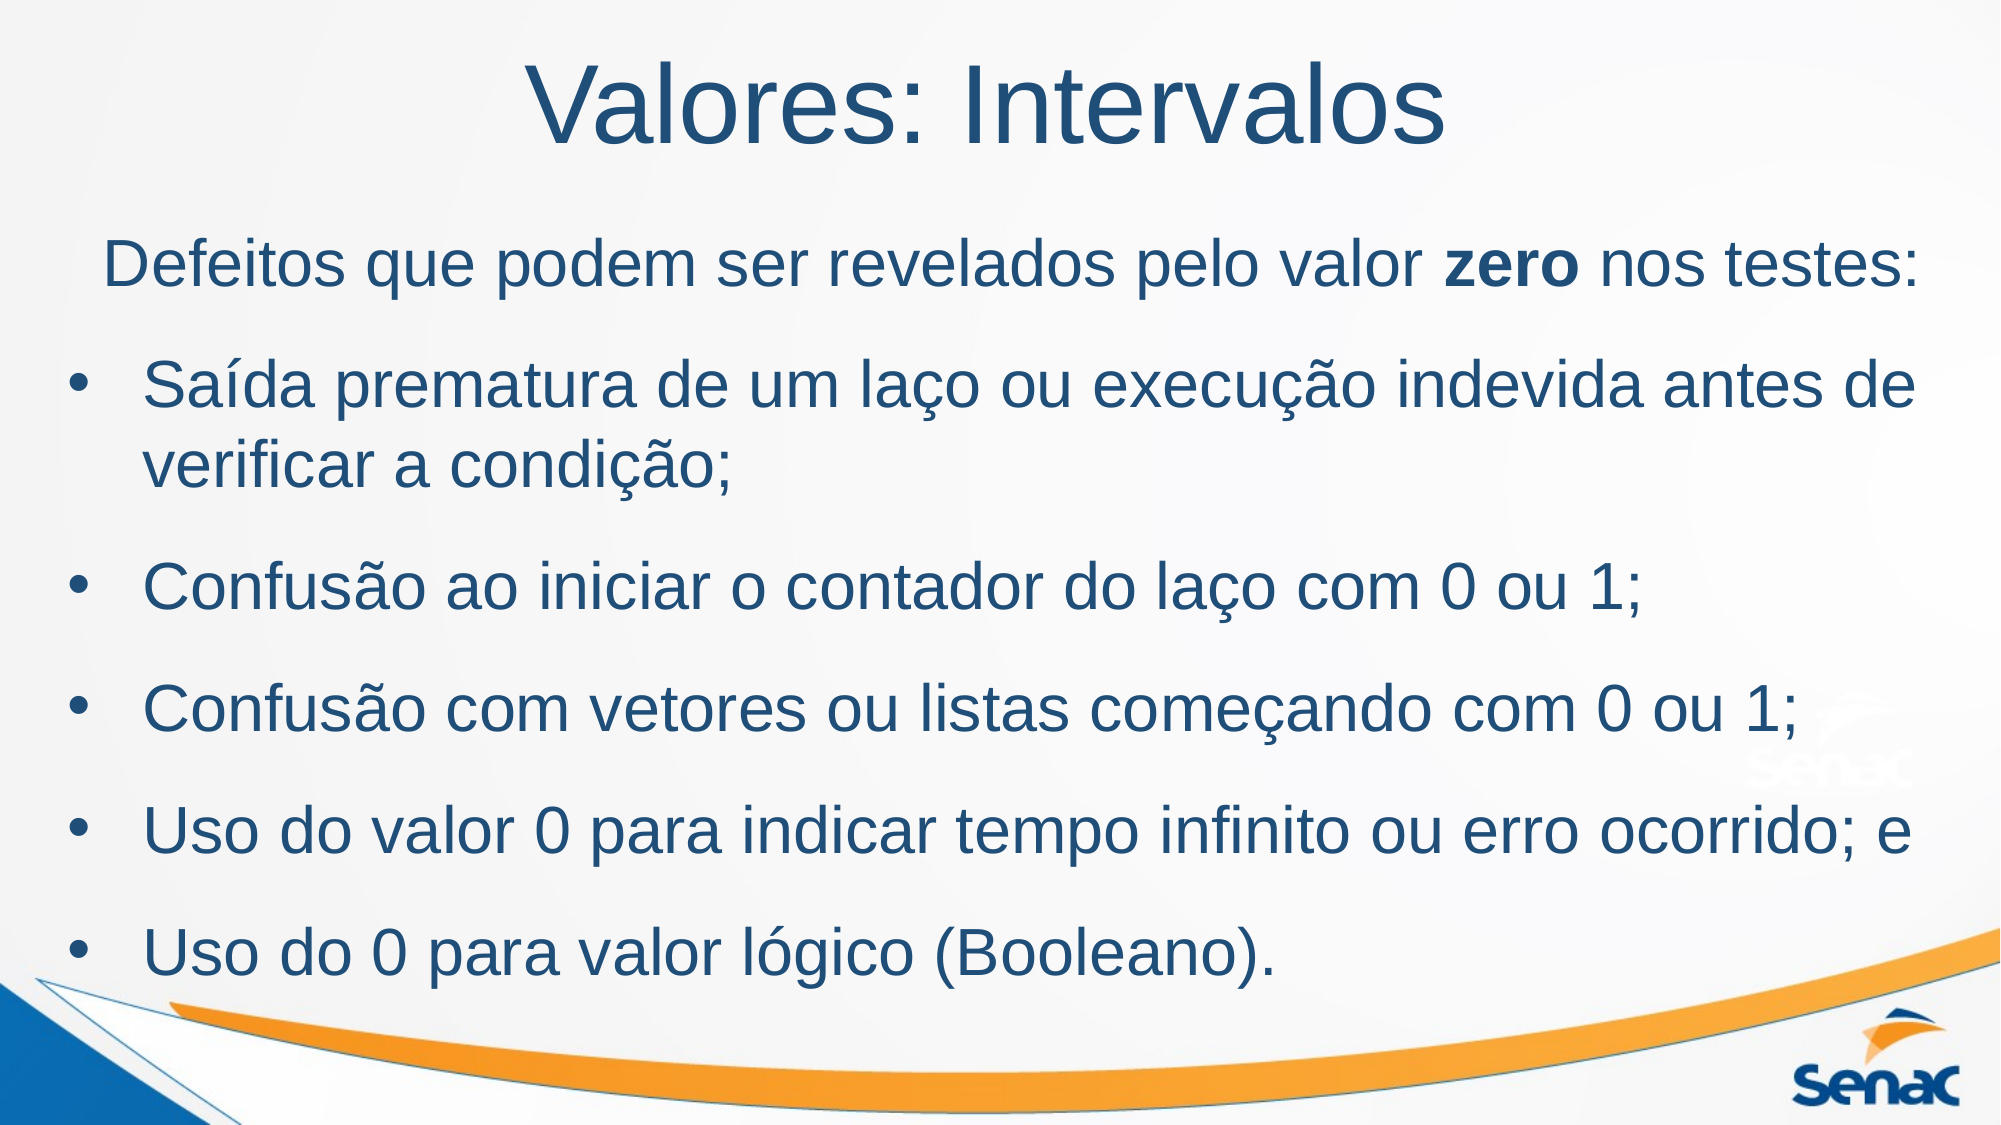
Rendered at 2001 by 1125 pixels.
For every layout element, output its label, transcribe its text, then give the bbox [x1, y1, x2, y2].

list Defeitos que podem ser revelados pelo valor zero nos testes: Saída prematura de um laço ou execução indevida antes de verificar a condição; Confusão ao iniciar o contador do laço com 0 ou 1; Confusão com vetores ou listas começando com 0 ou 1; Uso do valor 0 para indicar tempo infinito ou erro ocorrido; e Uso do 0 para valor lógico (Booleano). [52, 211, 1973, 1034]
picture [0, 0, 2001, 1125]
title Valores: Intervalos [0, 36, 1973, 178]
